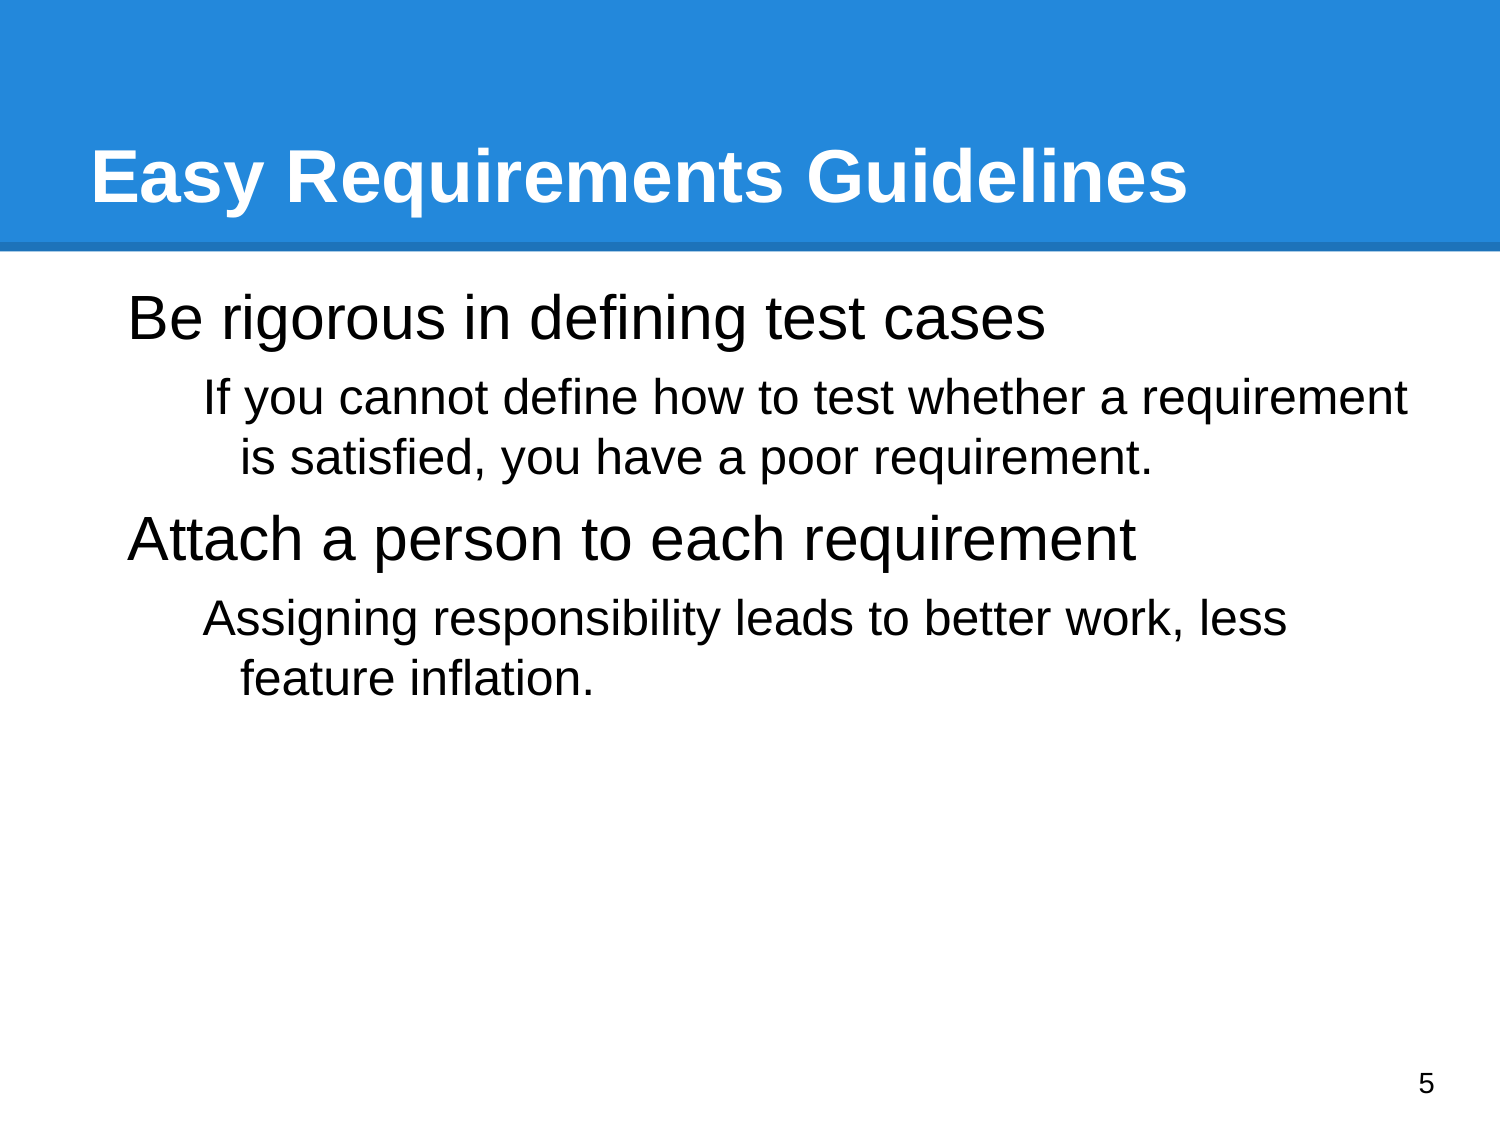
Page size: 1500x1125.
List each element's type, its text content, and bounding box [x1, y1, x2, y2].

title Easy Requirements Guidelines [75, 45, 1425, 233]
slide_number ‹#› [1403, 1038, 1494, 1125]
list Be rigorous in defining test cases If you cannot define how to test whether a requirement is satisfied, you have a poor requirement. Attach a person to each requirement Assigning responsibility leads to better work, less feature inflation. [75, 262, 1425, 1078]
